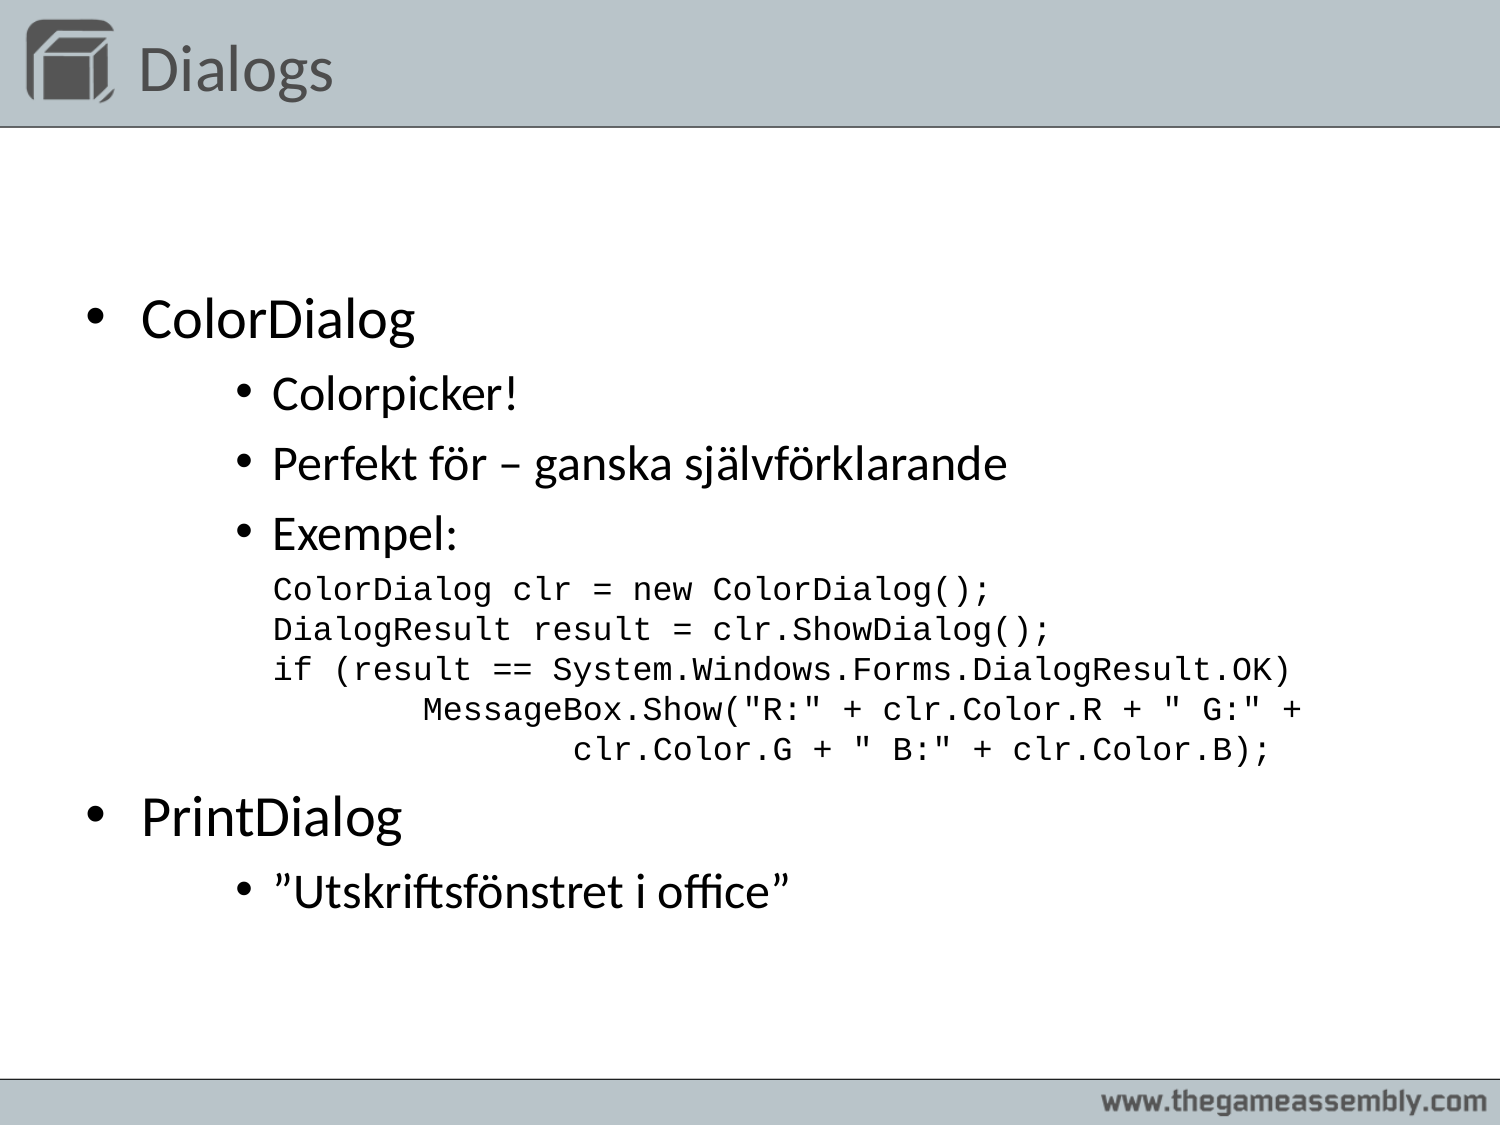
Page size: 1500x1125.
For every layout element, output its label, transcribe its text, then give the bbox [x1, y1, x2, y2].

list ColorDialog Colorpicker! Perfekt för – ganska självförklarande Exempel: ColorDialog clr = new ColorDialog(); DialogResult result = clr.ShowDialog(); if (result == System.Windows.Forms.DialogResult.OK) MessageBox.Show("R:" + clr.Color.R + " G:" + clr.Color.G + " B:" + clr.Color.B); PrintDialog ”Utskriftsfönstret i office” [70, 152, 1421, 1048]
title Dialogs [123, 0, 1500, 130]
picture [0, 0, 1500, 1125]
